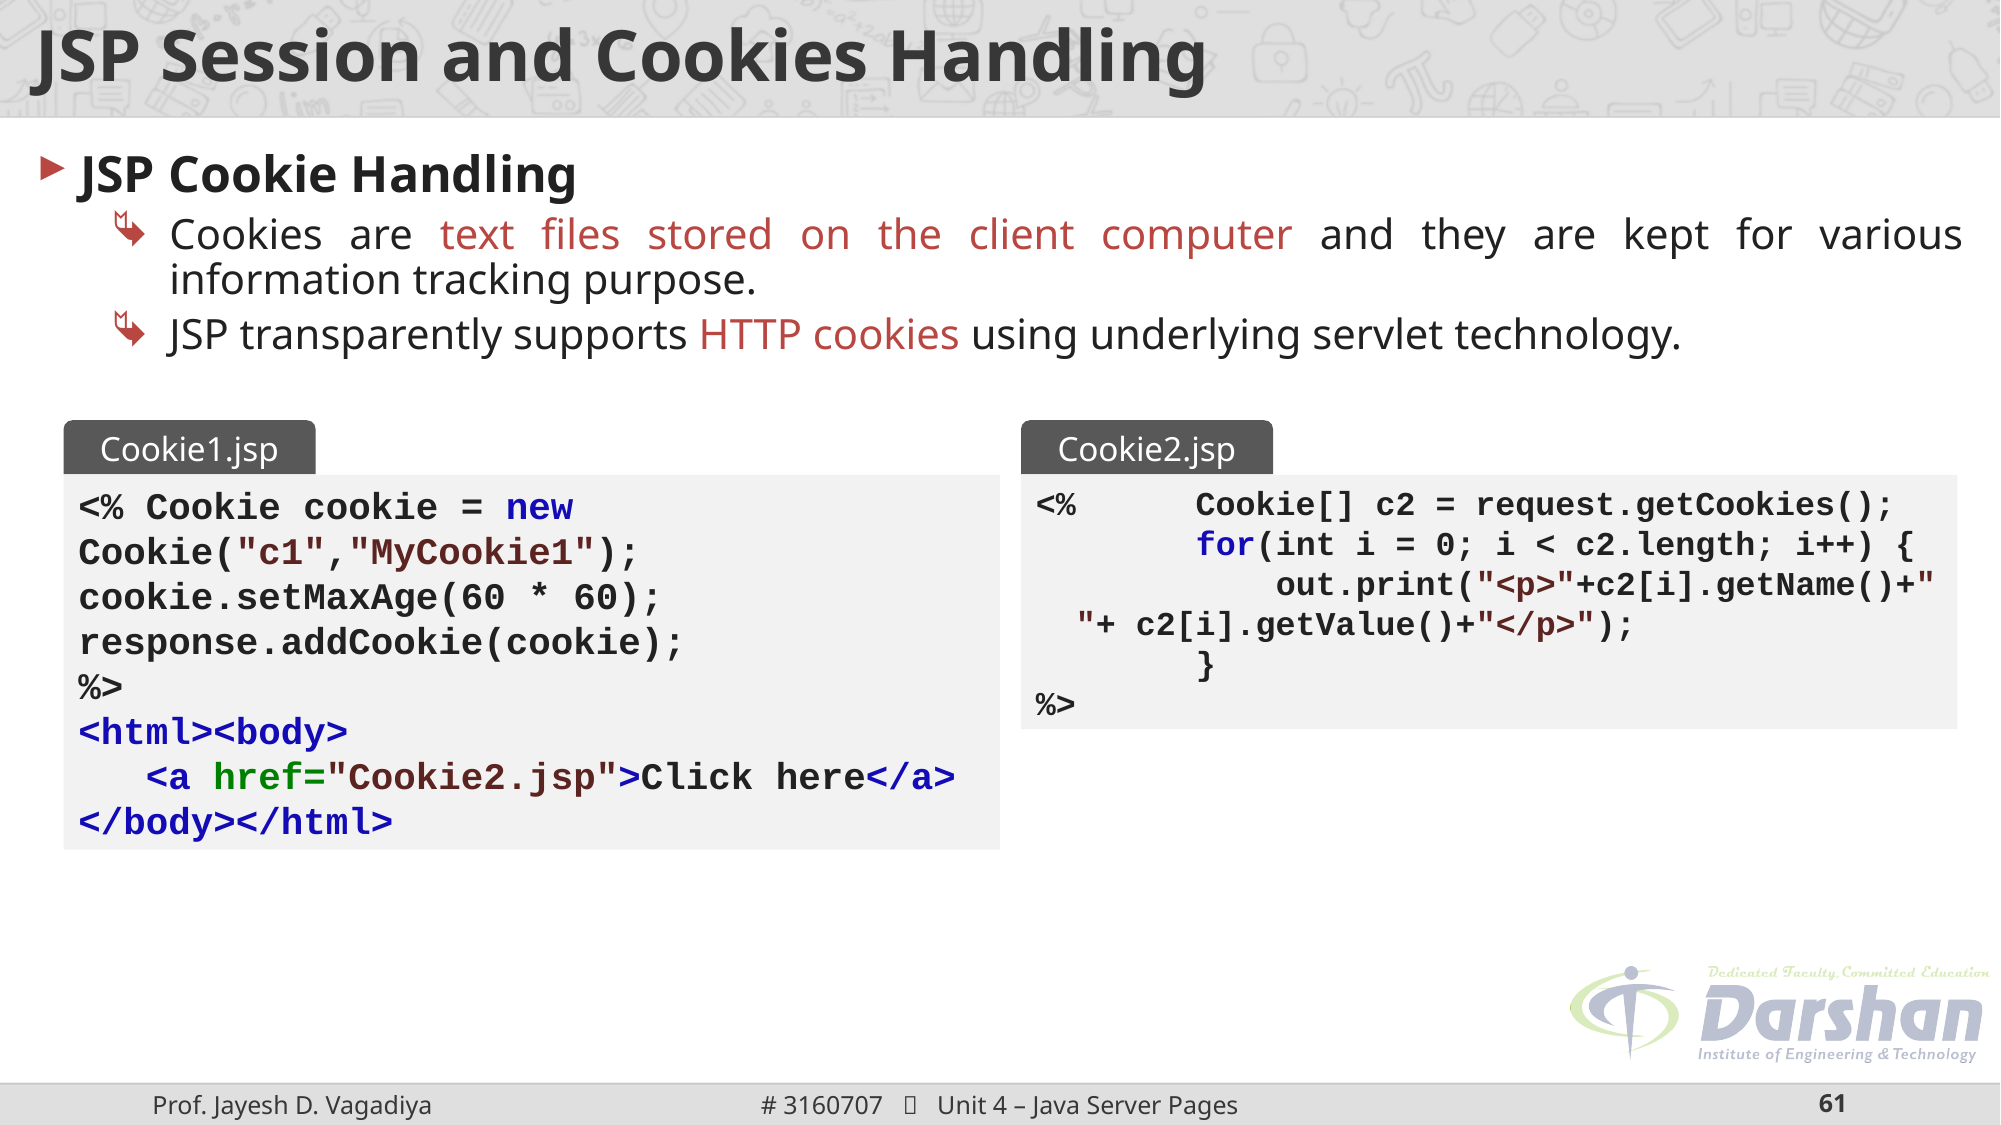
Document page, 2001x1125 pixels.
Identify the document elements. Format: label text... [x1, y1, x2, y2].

text_box Cookie2.jsp [1019, 419, 1275, 476]
text_box <% Cookie cookie = new Cookie("c1","MyCookie1"); cookie.setMaxAge(60 * 60); response.addCookie(cookie); %> <html><body> <a href="Cookie2.jsp">Click here</a> </body></html> [63, 474, 1000, 850]
text_box <% Cookie[] c2 = request.getCookies(); for(int i = 0; i < c2.length; i++) { out.print("<p>"+c2[i].getName()+" "+ c2[i].getValue()+"</p>"); } %> [1021, 474, 1958, 730]
table_header Map containing header names to corresponding array of string values. [1570, 966, 1990, 1063]
title JSP Session and Cookies Handling [0, 0, 2000, 117]
text_box Cookie1.jsp [62, 419, 317, 476]
list JSP Cookie Handling Cookies are text files stored on the client computer and they are kept for various information tracking purpose. JSP transparently supports HTTP cookies using underlying servlet technology. [21, 141, 1979, 1059]
